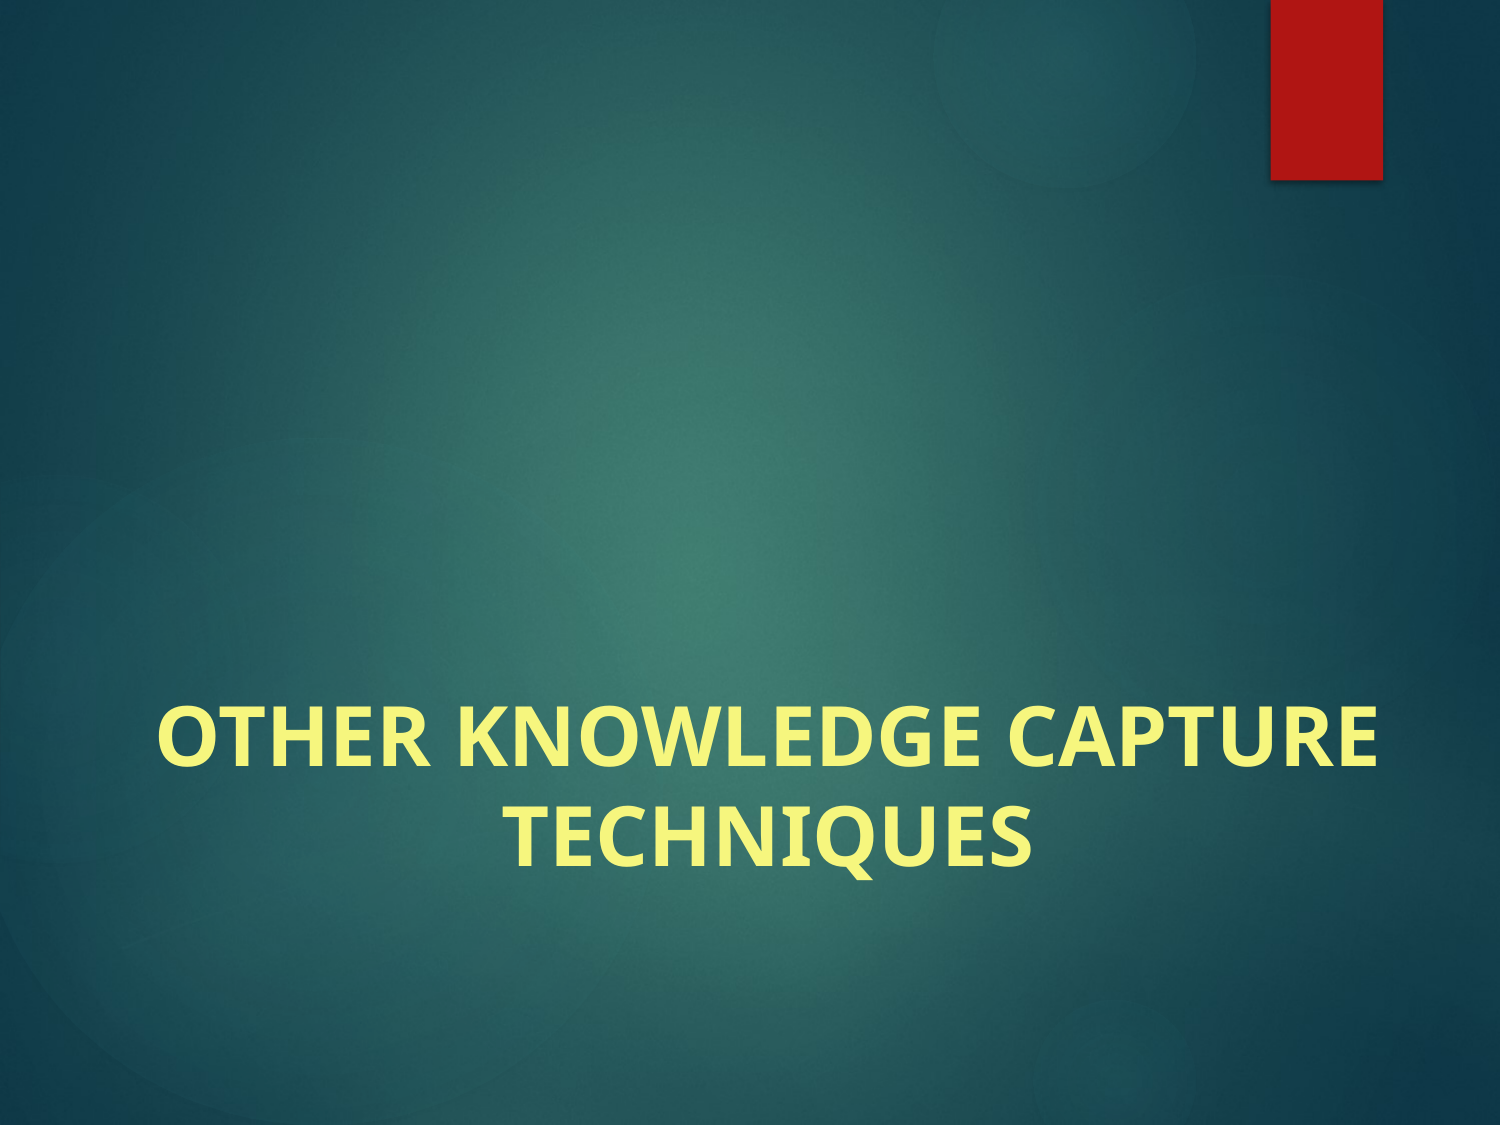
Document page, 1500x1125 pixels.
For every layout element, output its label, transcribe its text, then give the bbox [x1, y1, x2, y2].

picture [0, 0, 1500, 1125]
text_box [242, 629, 1293, 917]
title OTHER KNOWLEDGE CAPTURE TECHNIQUES [130, 503, 1406, 891]
